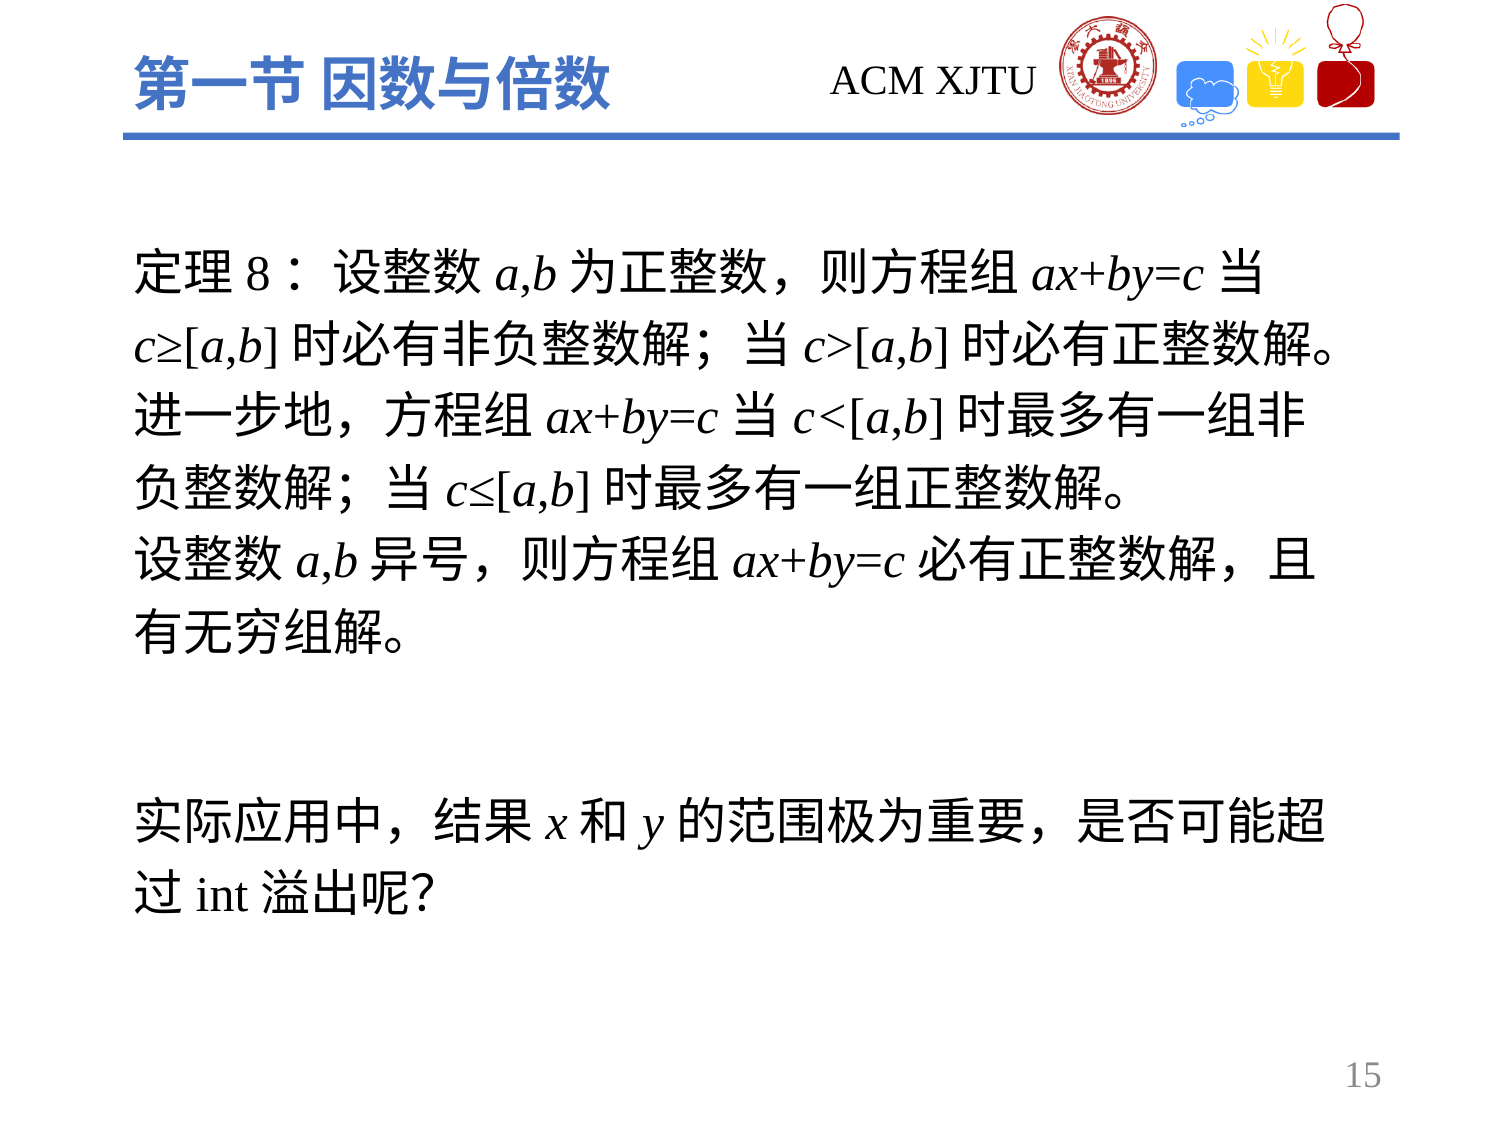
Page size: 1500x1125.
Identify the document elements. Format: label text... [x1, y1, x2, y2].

text_box 实际应用中，结果x和y的范围极为重要，是否可能超过int溢出呢？ [118, 770, 1355, 929]
text_box 第一节 因数与倍数 [117, 39, 773, 125]
slide_number 15 [1059, 1042, 1397, 1103]
picture [1176, 4, 1375, 127]
text_box 定理8：设整数a,b为正整数，则方程组ax+by=c当c≥[a,b]时必有非负整数解；当c>[a,b]时必有正整数解。 进一步地，方程组ax+by=c当c<[a,b]时最多有一组非负整数解；当c≤[a,b]时最多有一组正整数解。 设整数a,b异号，则方程组ax+by=c必有正整数解，且有无穷组解。 [118, 220, 1355, 770]
picture [1059, 16, 1157, 115]
